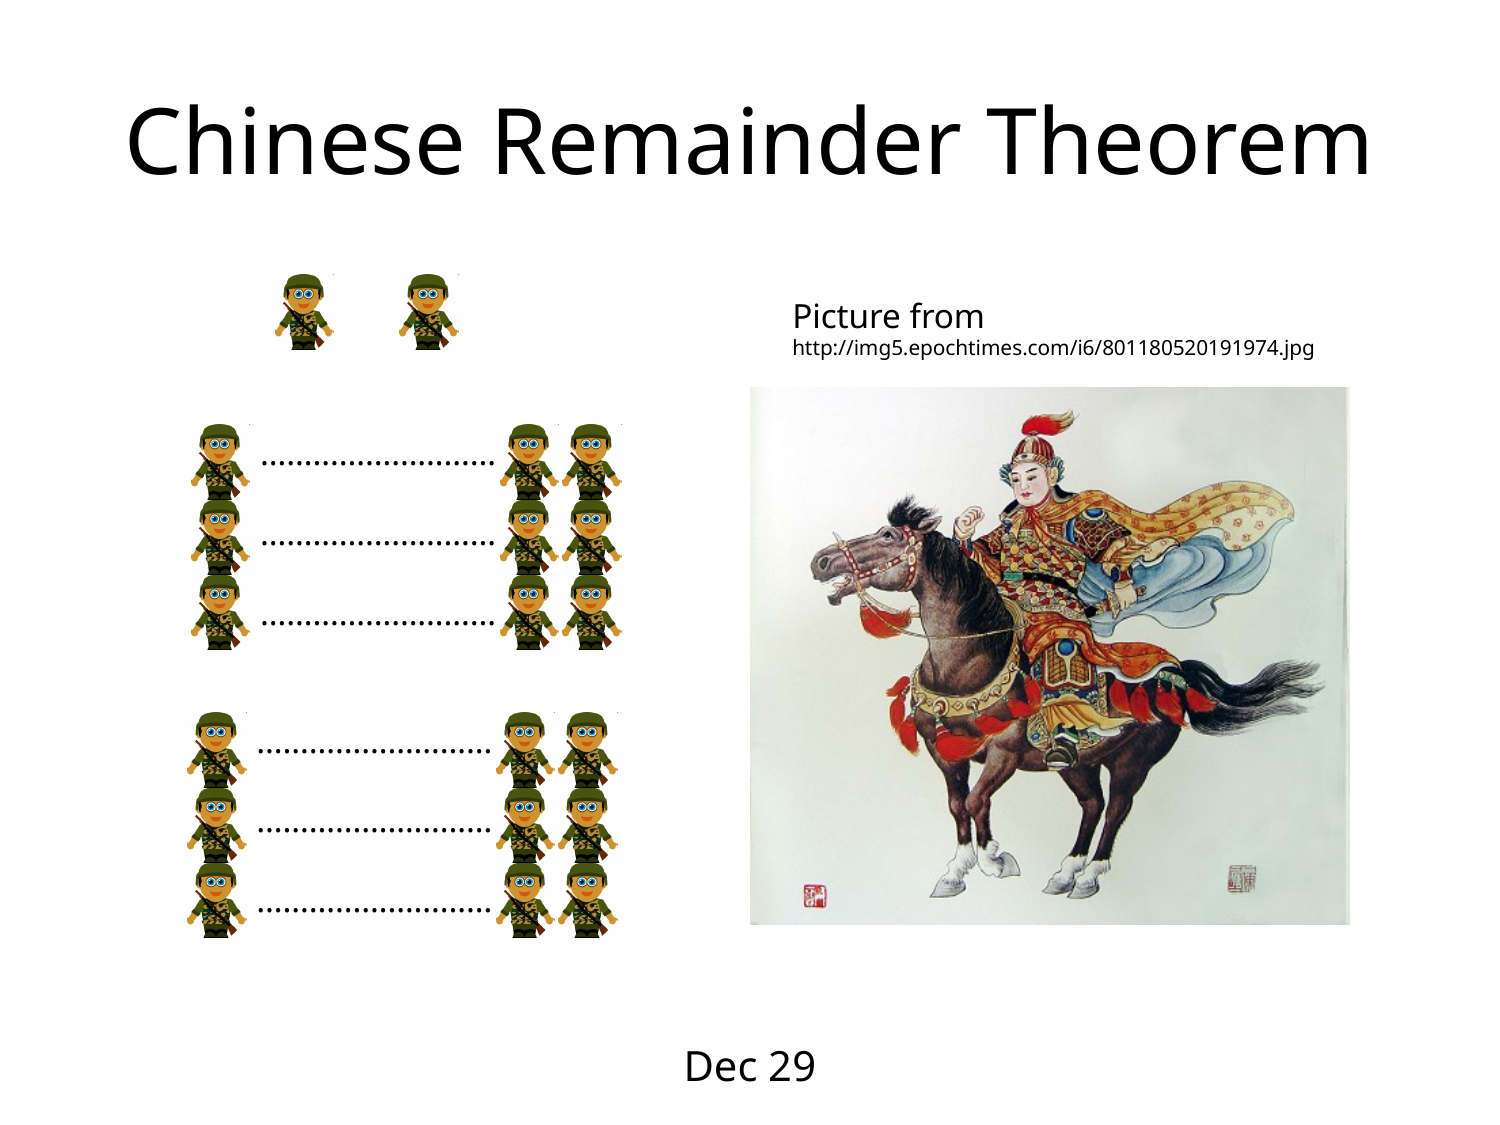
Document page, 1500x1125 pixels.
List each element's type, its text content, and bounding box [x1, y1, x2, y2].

text_box Picture from http://img5.epochtimes.com/i6/801180520191974.jpg [777, 287, 1330, 368]
text_box ……………………… ……………………… ……………………… [248, 712, 493, 927]
picture [558, 712, 618, 938]
title Chinese Remainder Theorem [50, 62, 1450, 213]
picture [274, 274, 334, 351]
picture [562, 424, 622, 651]
text_box ……………………… ……………………… ……………………… [251, 424, 498, 640]
picture [399, 274, 459, 351]
picture [187, 712, 247, 938]
picture [495, 712, 555, 938]
picture [191, 424, 251, 651]
picture [749, 387, 1351, 926]
picture [499, 424, 559, 651]
subtitle Dec 29 [500, 1037, 1000, 1100]
